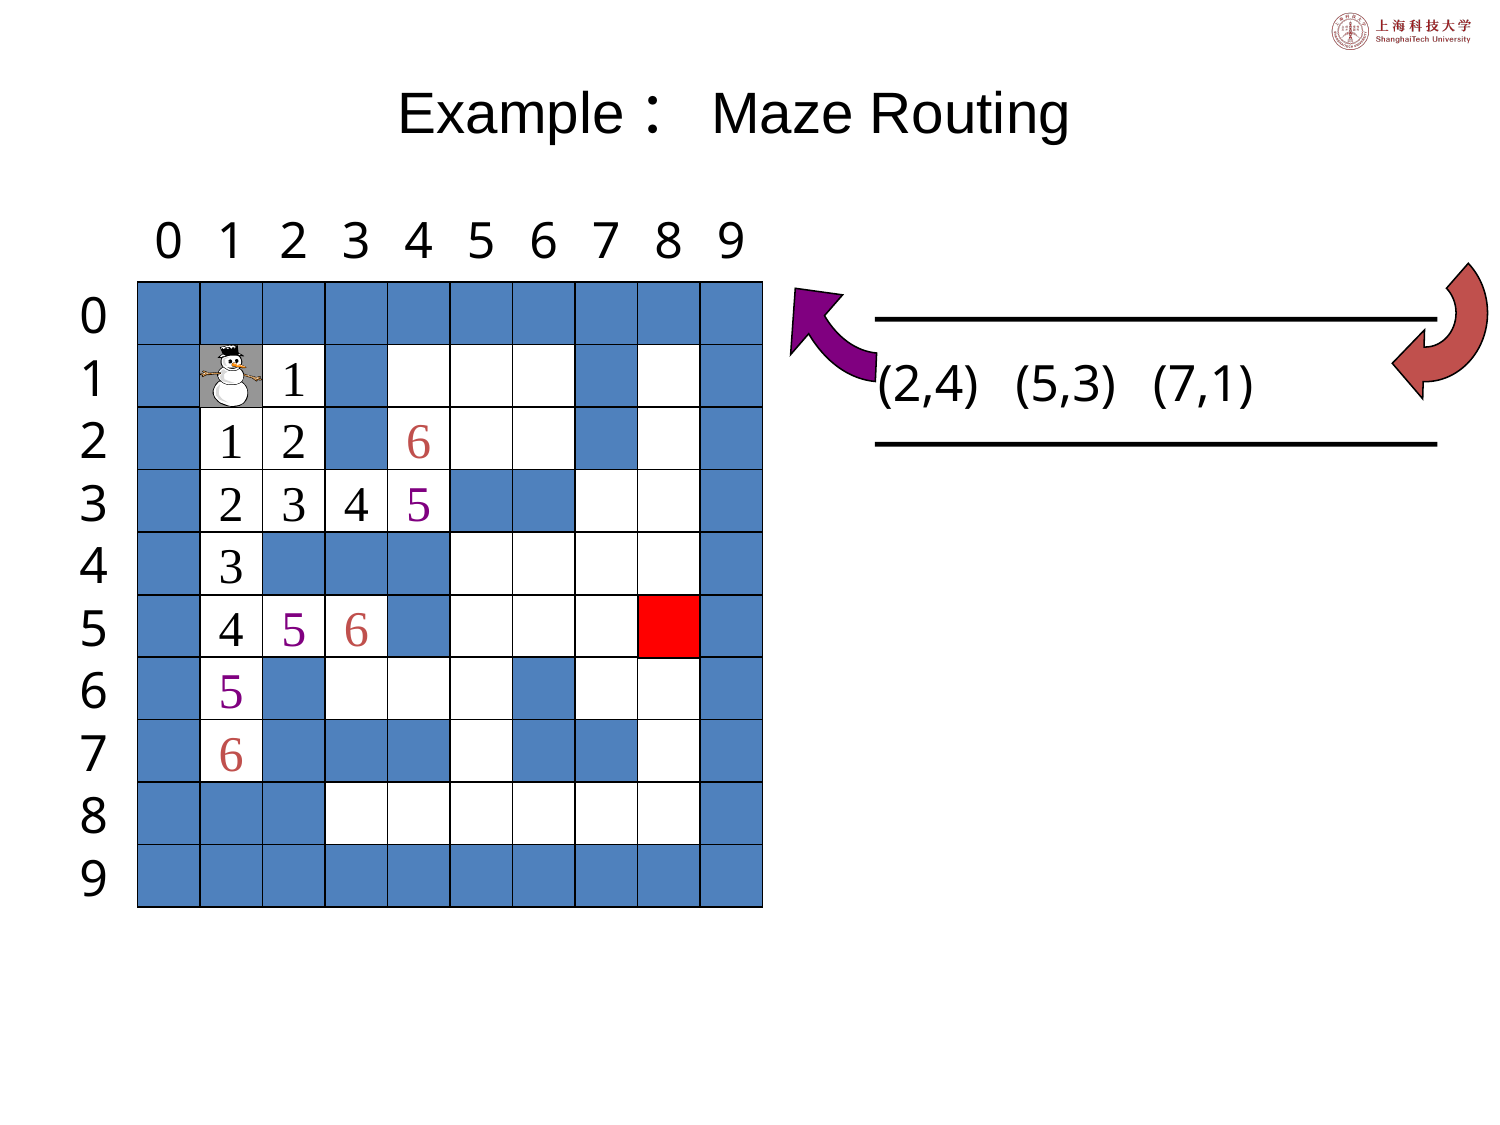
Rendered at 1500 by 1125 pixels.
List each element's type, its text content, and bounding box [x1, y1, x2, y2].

text_box [137, 282, 199, 345]
text_box [137, 469, 200, 532]
text_box 1 [263, 345, 324, 407]
text_box [638, 595, 699, 658]
text_box 1 [62, 345, 125, 407]
text_box [262, 782, 324, 844]
text_box 4 [324, 469, 387, 532]
text_box [1392, 263, 1488, 399]
text_box 6 [512, 207, 574, 270]
text_box [137, 719, 200, 782]
text_box [137, 345, 197, 407]
text_box [200, 782, 262, 844]
text_box [699, 782, 763, 844]
text_box [324, 719, 387, 782]
text_box [574, 345, 637, 407]
text_box 2 [62, 407, 125, 469]
text_box [262, 719, 324, 782]
text_box [574, 407, 637, 469]
text_box 3 [200, 532, 262, 594]
text_box [387, 282, 449, 345]
text_box [574, 782, 638, 844]
text_box [699, 532, 763, 594]
text_box 0 [137, 207, 200, 270]
text_box [449, 657, 512, 719]
text_box [387, 844, 449, 908]
text_box 5 [62, 594, 125, 657]
text_box [512, 469, 574, 532]
text_box [637, 407, 699, 469]
text_box [137, 594, 200, 657]
text_box [637, 844, 700, 908]
text_box 6 [200, 719, 262, 782]
text_box [449, 345, 512, 407]
text_box 3 [324, 207, 387, 270]
text_box [574, 594, 637, 657]
text_box 2 [262, 407, 324, 469]
text_box 8 [62, 783, 125, 844]
text_box [137, 657, 200, 719]
text_box 9 [699, 207, 763, 270]
text_box (7,1) [1149, 344, 1288, 419]
text_box [324, 782, 387, 844]
text_box [387, 782, 449, 844]
text_box [574, 532, 637, 594]
text_box 5 [262, 594, 324, 657]
text_box 5 [387, 469, 449, 532]
text_box 4 [200, 594, 262, 657]
text_box [512, 345, 574, 407]
text_box [700, 282, 763, 345]
text_box 6 [62, 657, 125, 719]
text_box [449, 407, 512, 469]
text_box [512, 657, 574, 719]
text_box [699, 345, 763, 407]
text_box [699, 407, 763, 469]
text_box [137, 844, 199, 908]
text_box [387, 345, 449, 407]
text_box [263, 282, 324, 345]
text_box [512, 782, 574, 844]
text_box [387, 594, 449, 657]
text_box [324, 844, 387, 908]
text_box 6 [387, 407, 449, 469]
text_box 4 [387, 207, 449, 270]
text_box 3 [62, 469, 125, 532]
text_box [512, 594, 574, 657]
text_box [137, 532, 200, 594]
text_box [324, 407, 387, 469]
text_box 2 [262, 207, 324, 270]
text_box 2 [200, 469, 262, 532]
text_box [137, 782, 200, 844]
text_box (5,3) [1012, 344, 1149, 419]
text_box 9 [62, 844, 125, 908]
text_box [324, 532, 387, 594]
text_box [700, 844, 763, 908]
text_box [262, 532, 324, 594]
text_box [512, 532, 574, 594]
text_box [512, 719, 574, 782]
text_box [449, 594, 512, 657]
text_box (2,4) [874, 344, 1012, 419]
text_box [137, 407, 200, 469]
text_box 3 [262, 469, 324, 532]
text_box [574, 282, 637, 345]
text_box [637, 345, 699, 407]
picture [1327, 0, 1478, 109]
text_box [449, 844, 512, 908]
text_box [699, 469, 763, 532]
text_box [449, 782, 512, 844]
text_box 7 [62, 719, 125, 783]
text_box [449, 719, 512, 782]
text_box [387, 657, 449, 719]
text_box [449, 532, 512, 594]
text_box [574, 657, 637, 719]
text_box [790, 288, 877, 382]
text_box [199, 844, 263, 908]
text_box 5 [200, 657, 262, 719]
picture [199, 344, 263, 408]
text_box [262, 657, 324, 719]
text_box 8 [638, 207, 699, 270]
text_box [512, 282, 574, 345]
text_box [387, 719, 449, 782]
text_box [699, 594, 763, 657]
text_box [637, 469, 699, 532]
text_box [263, 844, 324, 908]
text_box 6 [324, 594, 387, 657]
text_box [324, 345, 387, 407]
text_box [637, 657, 699, 719]
text_box [637, 719, 699, 783]
text_box [699, 719, 763, 782]
text_box 1 [200, 207, 262, 270]
text_box [574, 844, 637, 908]
text_box 4 [62, 532, 125, 594]
text_box [637, 532, 699, 594]
text_box [199, 282, 263, 344]
text_box 7 [574, 207, 638, 270]
text_box [324, 657, 387, 719]
text_box [324, 282, 387, 345]
text_box Example：Maze Routing [59, 16, 1410, 204]
text_box [387, 532, 449, 594]
text_box [449, 469, 512, 532]
text_box [637, 282, 700, 345]
text_box [512, 407, 574, 469]
text_box 5 [449, 207, 512, 270]
text_box [512, 844, 574, 908]
text_box [574, 469, 637, 532]
text_box 1 [200, 414, 262, 469]
text_box [699, 657, 763, 719]
text_box 0 [62, 282, 125, 345]
text_box [574, 719, 637, 782]
text_box [449, 282, 512, 345]
